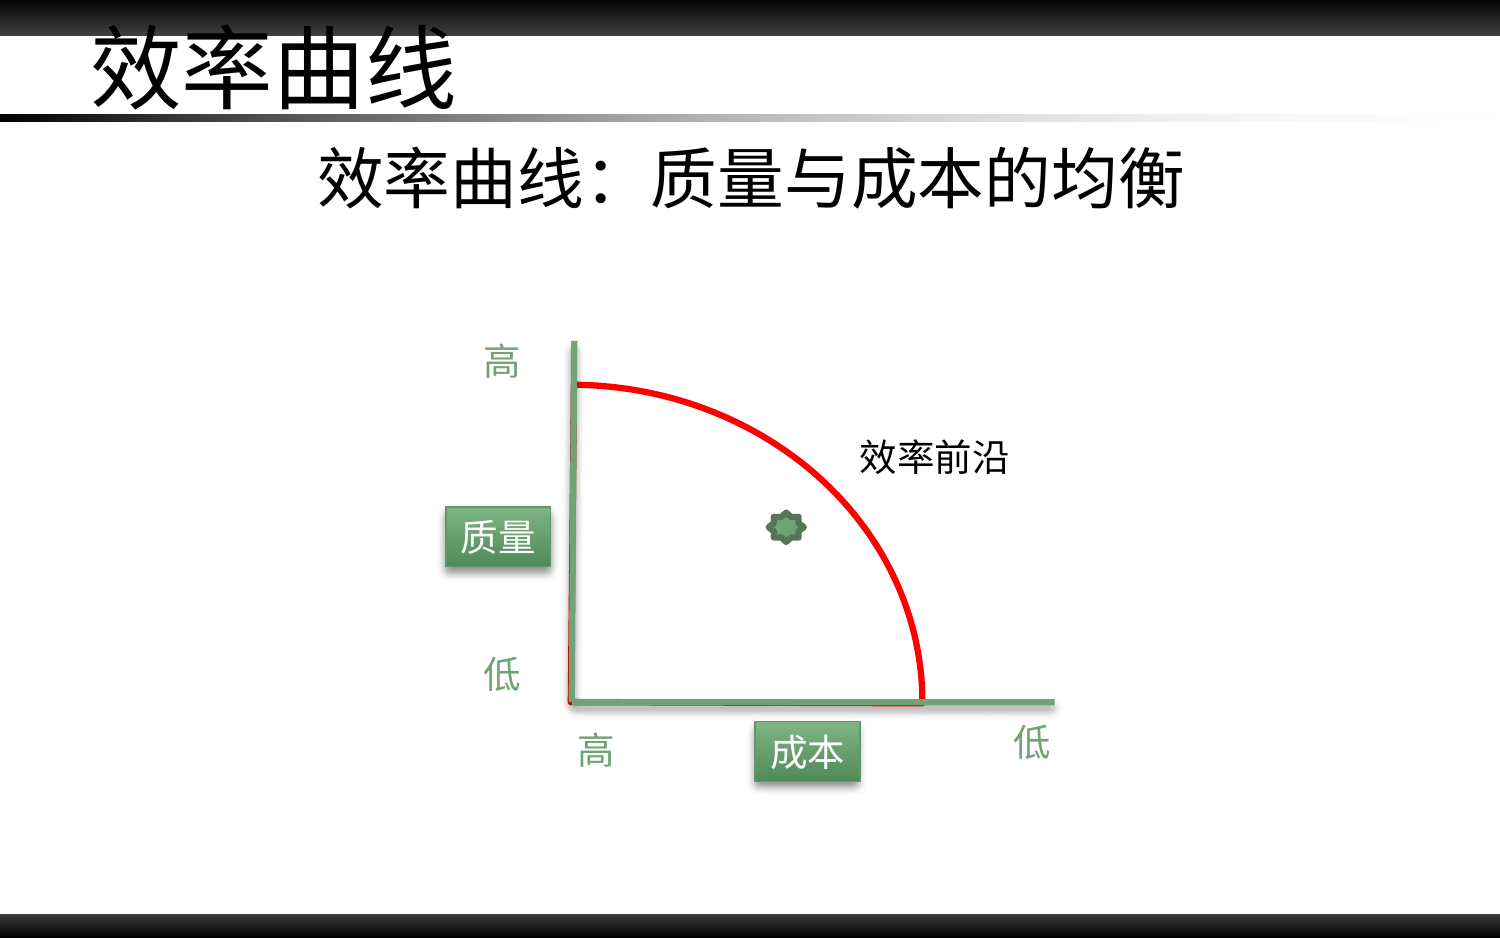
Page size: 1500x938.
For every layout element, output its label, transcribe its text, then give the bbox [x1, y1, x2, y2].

text_box 效率前沿 [844, 426, 1025, 487]
list 效率曲线：质量与成本的均衡 [76, 128, 1427, 903]
text_box 高 [562, 719, 631, 780]
text_box 质量 [445, 506, 551, 519]
text_box 高 [469, 331, 537, 391]
text_box [765, 509, 807, 546]
text_box 成本 [754, 721, 861, 782]
title 效率曲线 [75, 25, 1425, 106]
text_box [581, 381, 926, 699]
text_box 低 [998, 711, 1066, 772]
text_box 质量 [445, 536, 551, 567]
text_box 低 [469, 643, 537, 704]
